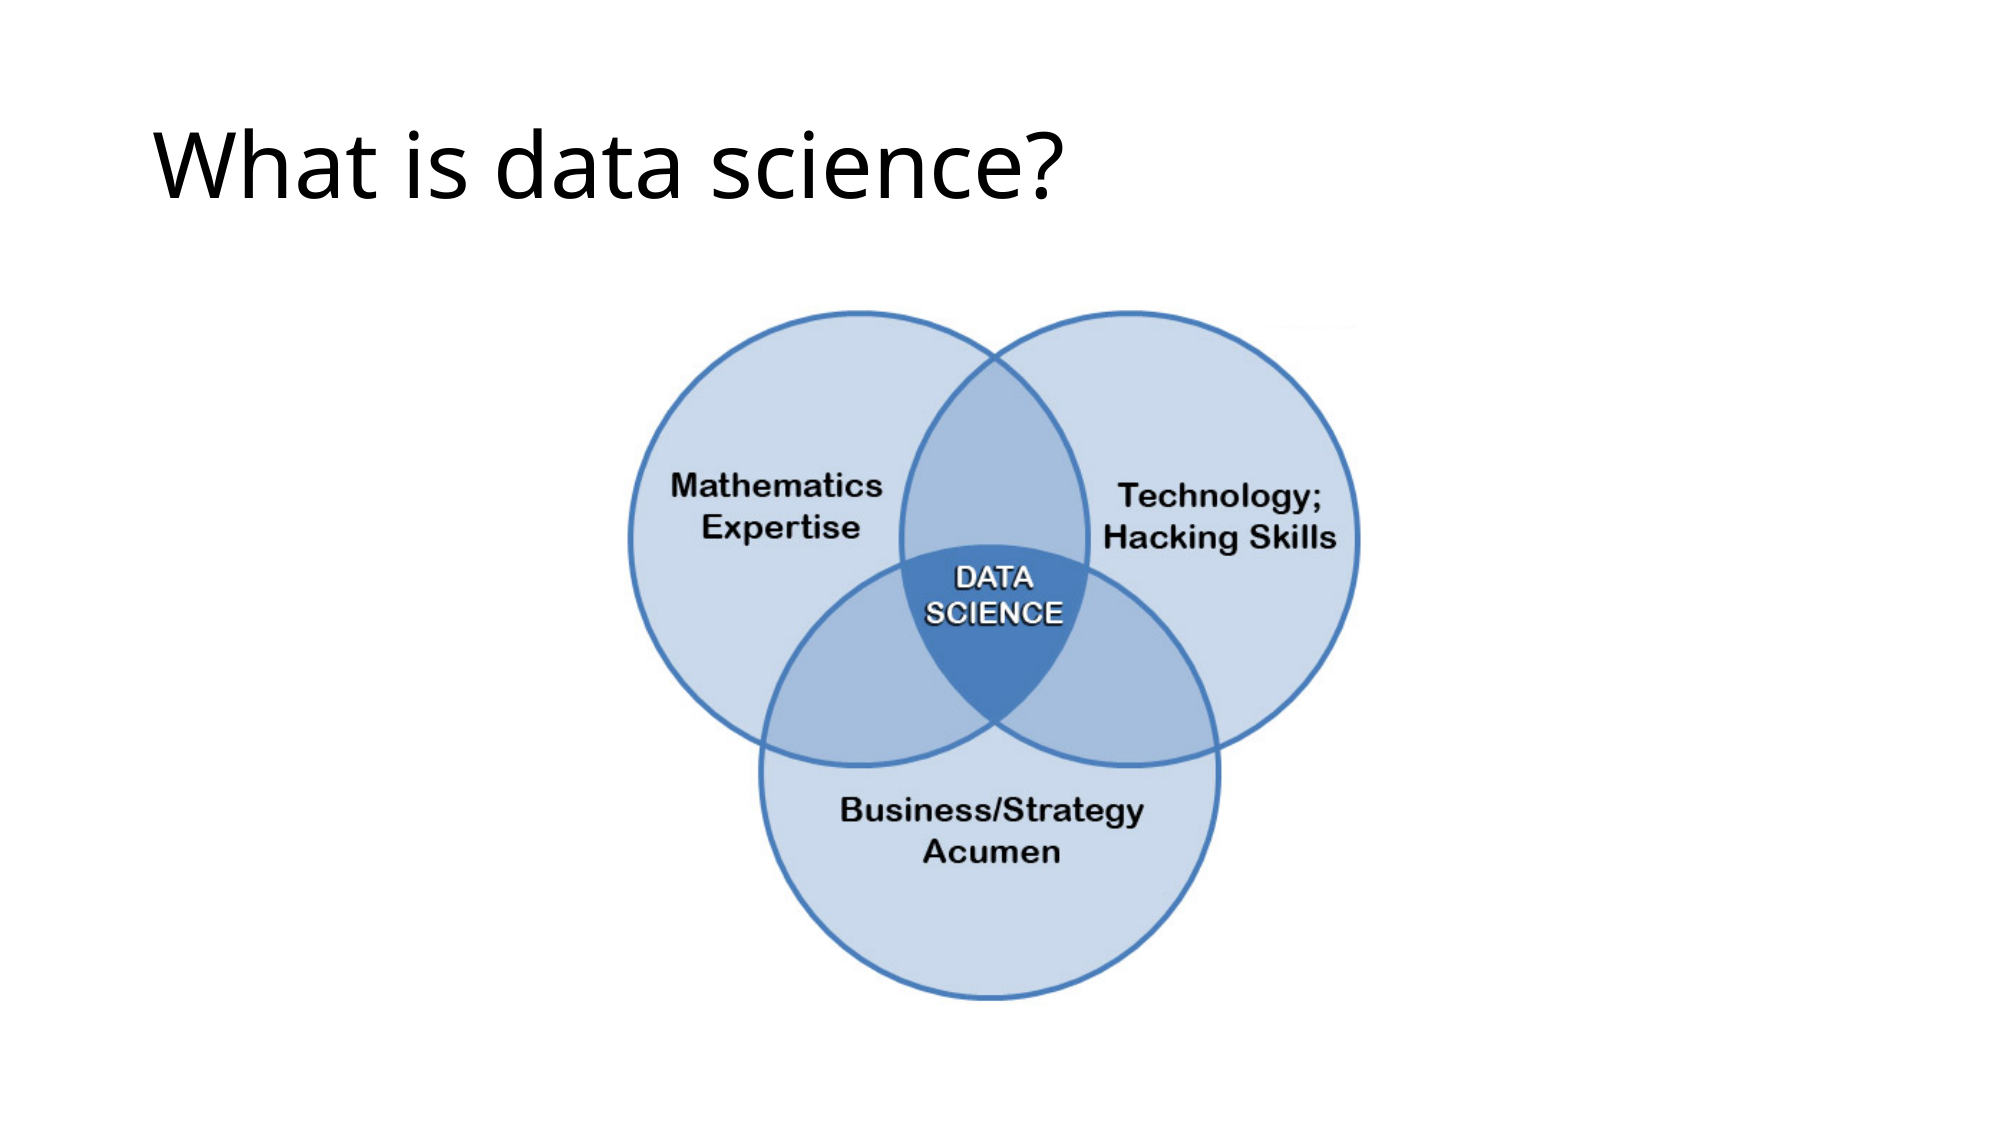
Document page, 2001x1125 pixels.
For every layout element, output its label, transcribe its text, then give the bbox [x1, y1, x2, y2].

title What is data science? [137, 59, 1863, 278]
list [612, 299, 1388, 1014]
